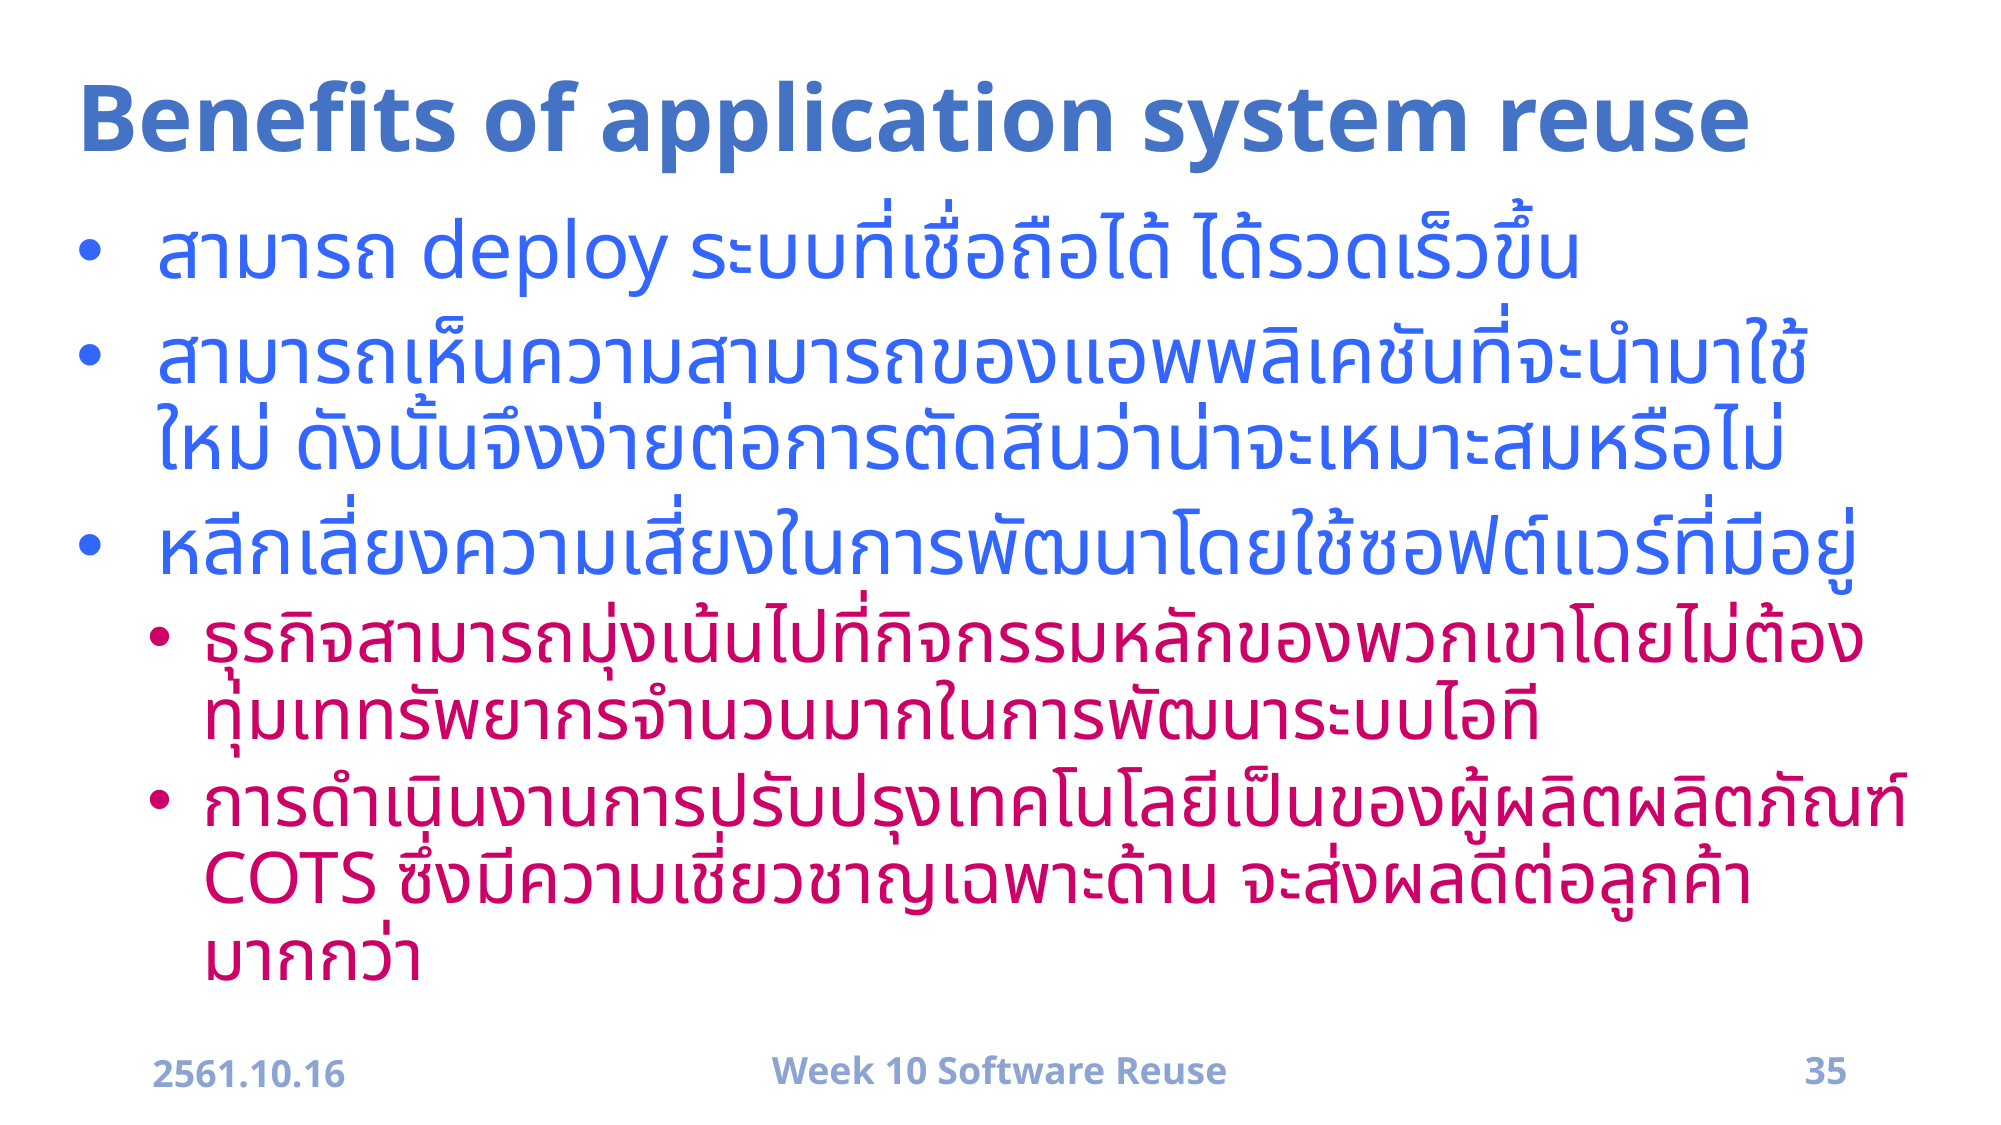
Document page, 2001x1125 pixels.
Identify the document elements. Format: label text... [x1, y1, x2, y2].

title Benefits of application system reuse [61, 39, 1863, 203]
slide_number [137, 1042, 588, 1103]
footer Week 10 Software Reuse [662, 1042, 1338, 1103]
list สามารถ deploy ระบบที่เชื่อถือได้ ได้รวดเร็วขึ้น สามารถเห็นความสามารถของแอพพลิเคชันที่จะนำมาใช้ใหม่ ดังนั้นจึงง่ายต่อการตัดสินว่าน่าจะเหมาะสมหรือไม่ หลีกเลี่ยงความเสี่ยงในการพัฒนาโดยใช้ซอฟต์แวร์ที่มีอยู่ ธุรกิจสามารถมุ่งเน้นไปที่กิจกรรมหลักของพวกเขาโดยไม่ต้องทุ่มเททรัพยากรจำนวนมากในการพัฒนาระบบไอที การดำเนินงานการปรับปรุงเทคโนโลยีเป็นของผู้ผลิตผลิตภัณฑ์ COTS ซึ่งมีความเชี่ยวชาญเฉพาะด้าน จะส่งผลดีต่อลูกค้ามากกว่า [61, 203, 1932, 1014]
slide_number 35 [1412, 1042, 1863, 1103]
